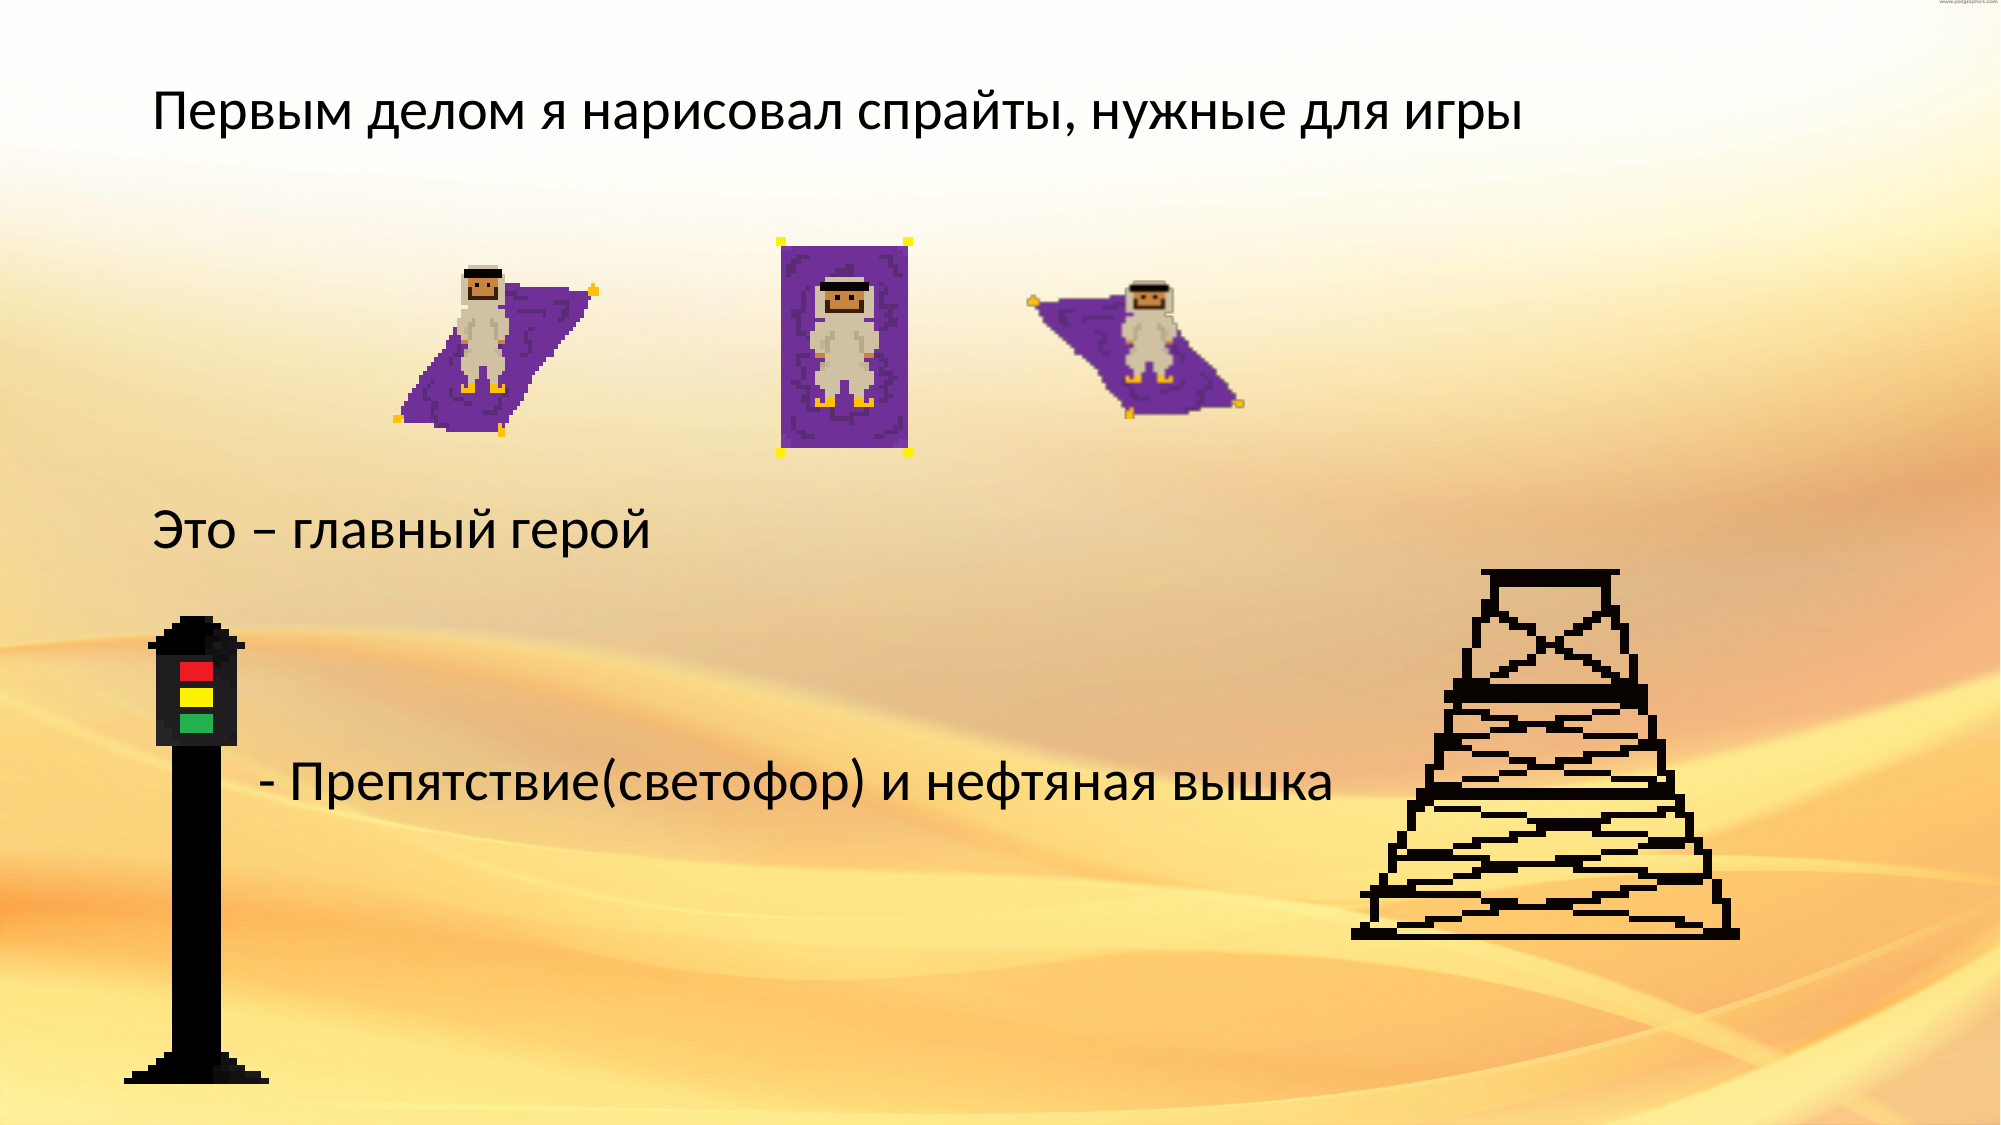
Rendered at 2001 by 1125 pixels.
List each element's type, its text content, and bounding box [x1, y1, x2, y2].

list Первым делом я нарисовал спрайты, нужные для игры Это – главный герой - Препятствие(светофор) и нефтяная вышка [137, 71, 1863, 1014]
picture [0, 0, 2001, 1125]
